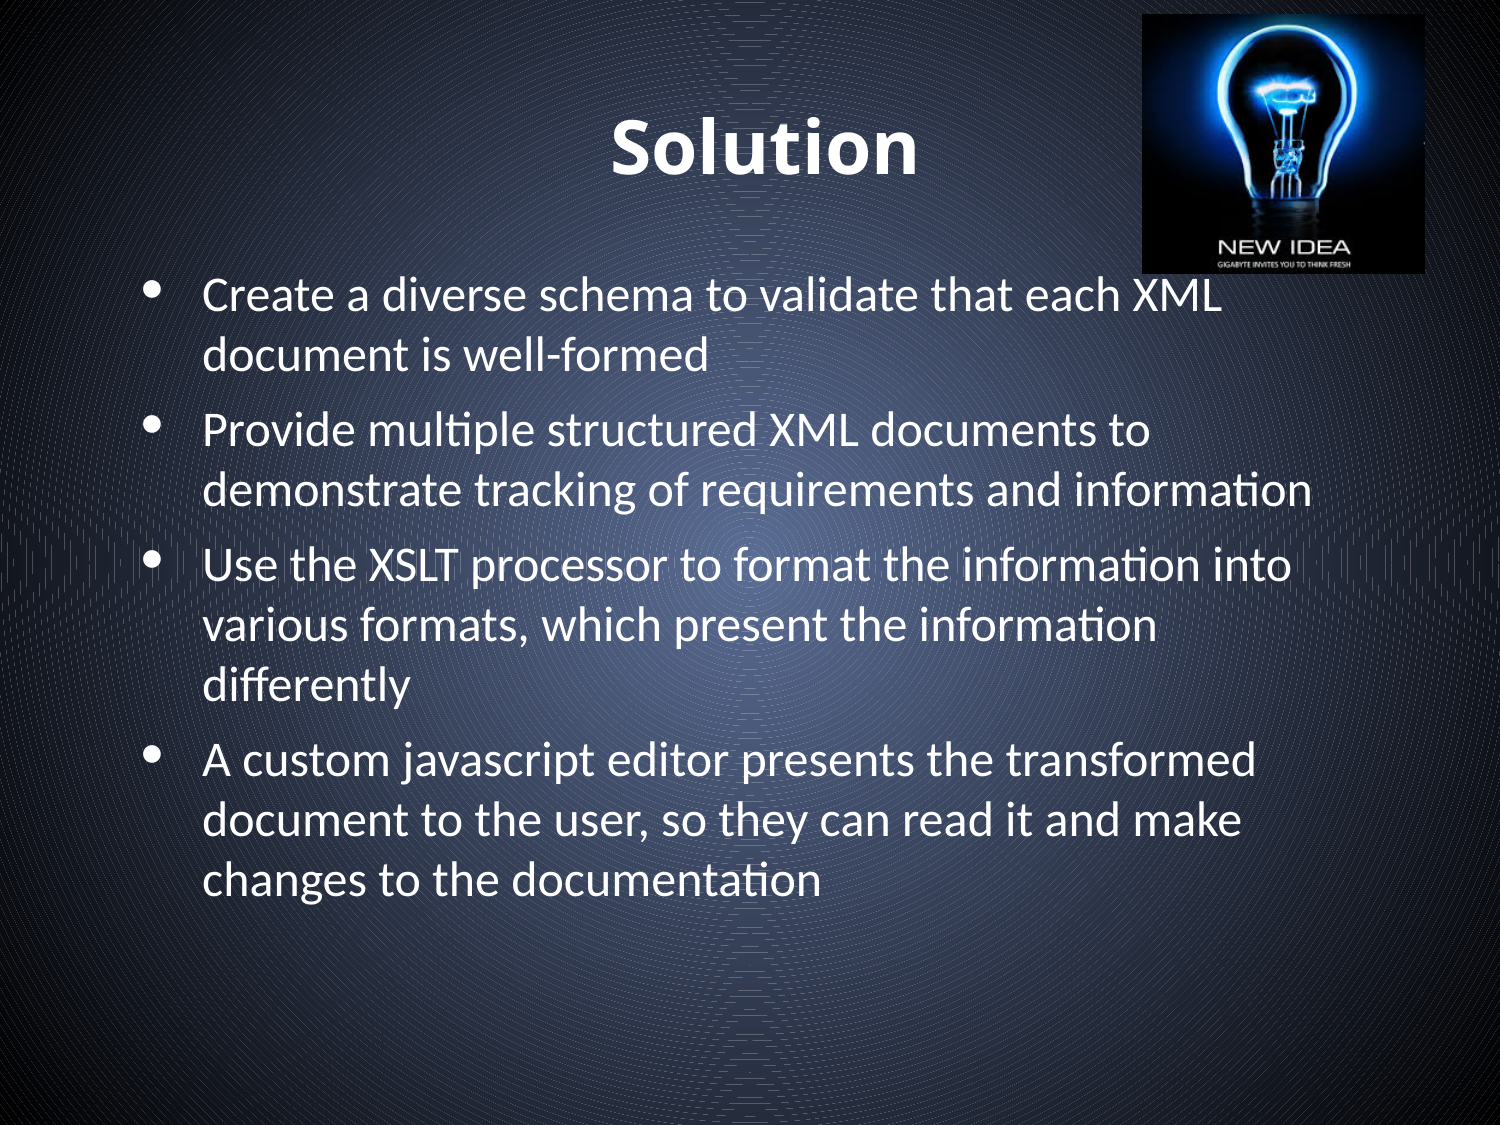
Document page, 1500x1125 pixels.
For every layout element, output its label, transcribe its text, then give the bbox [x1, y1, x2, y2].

picture [1141, 14, 1426, 275]
slide_number [1074, 1042, 1425, 1103]
title Solution [106, 49, 1136, 240]
list Create a diverse schema to validate that each XML document is well-formed Provide multiple structured XML documents to demonstrate tracking of requirements and information Use the XSLT processor to format the information into various formats, which present the information differently A custom javascript editor presents the transformed document to the user, so they can read it and make changes to the documentation [112, 253, 1382, 1103]
